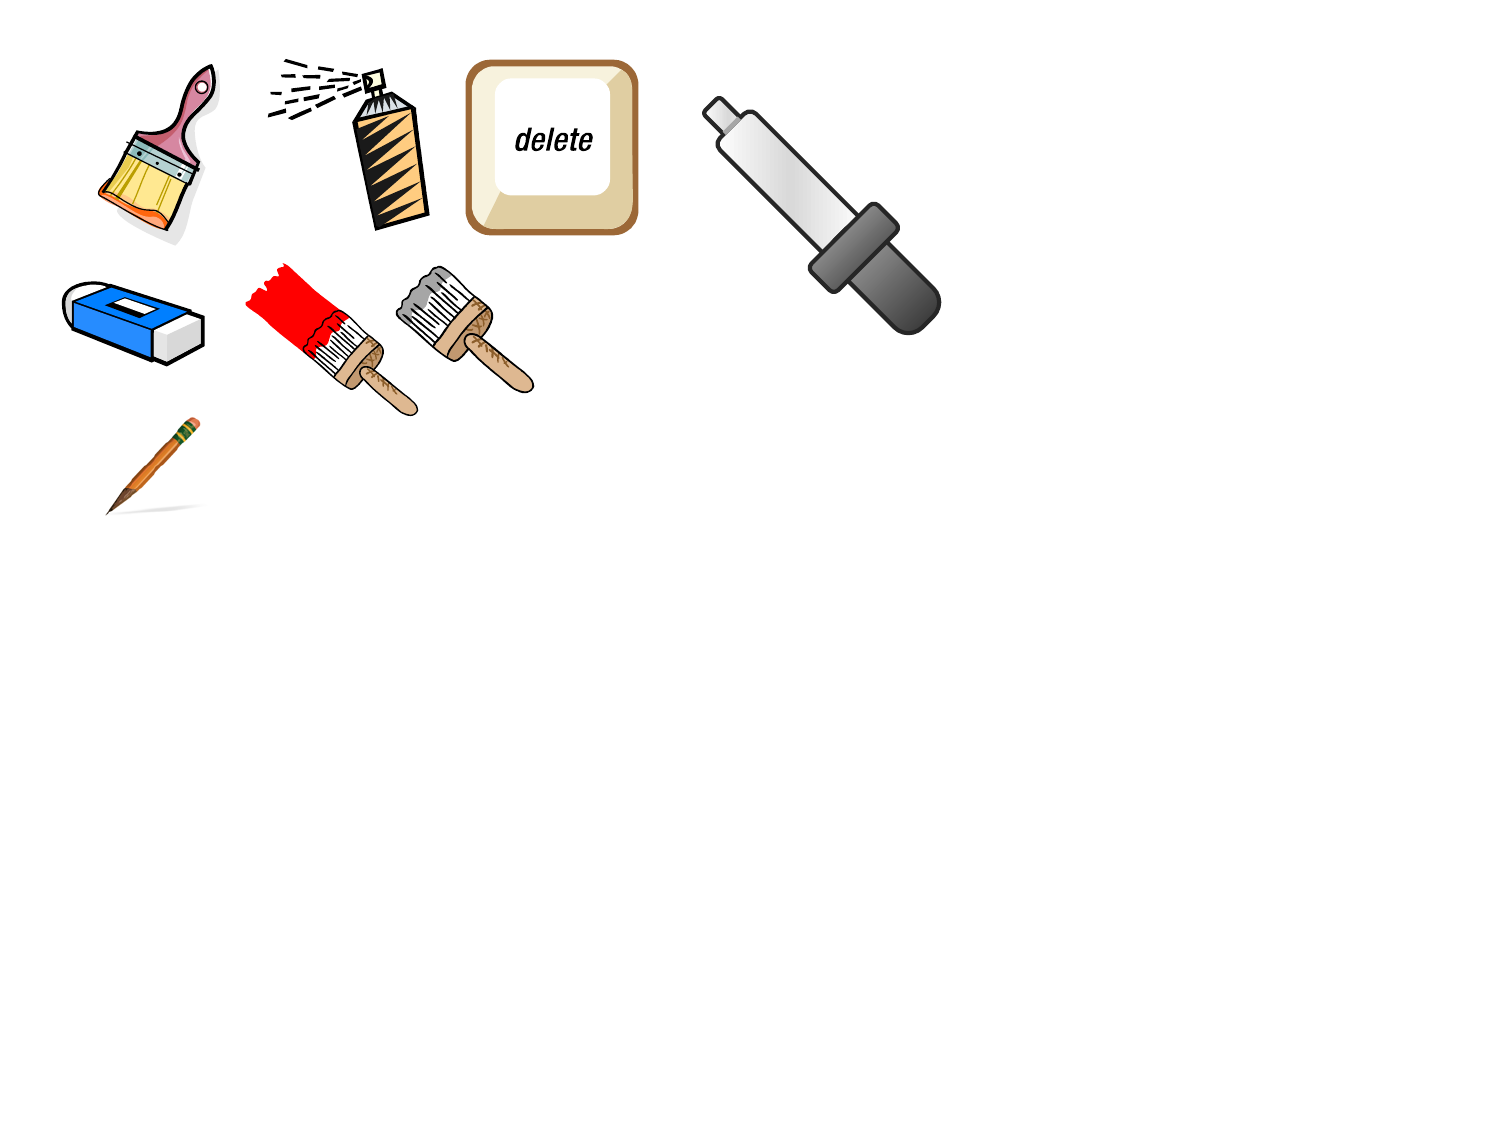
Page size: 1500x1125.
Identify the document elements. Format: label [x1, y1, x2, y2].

picture [86, 397, 224, 535]
text_box [771, 59, 867, 367]
picture [267, 58, 430, 231]
text_box [395, 265, 535, 394]
text_box [245, 260, 422, 419]
picture [67, 93, 251, 218]
picture [61, 279, 205, 367]
picture [464, 58, 640, 237]
